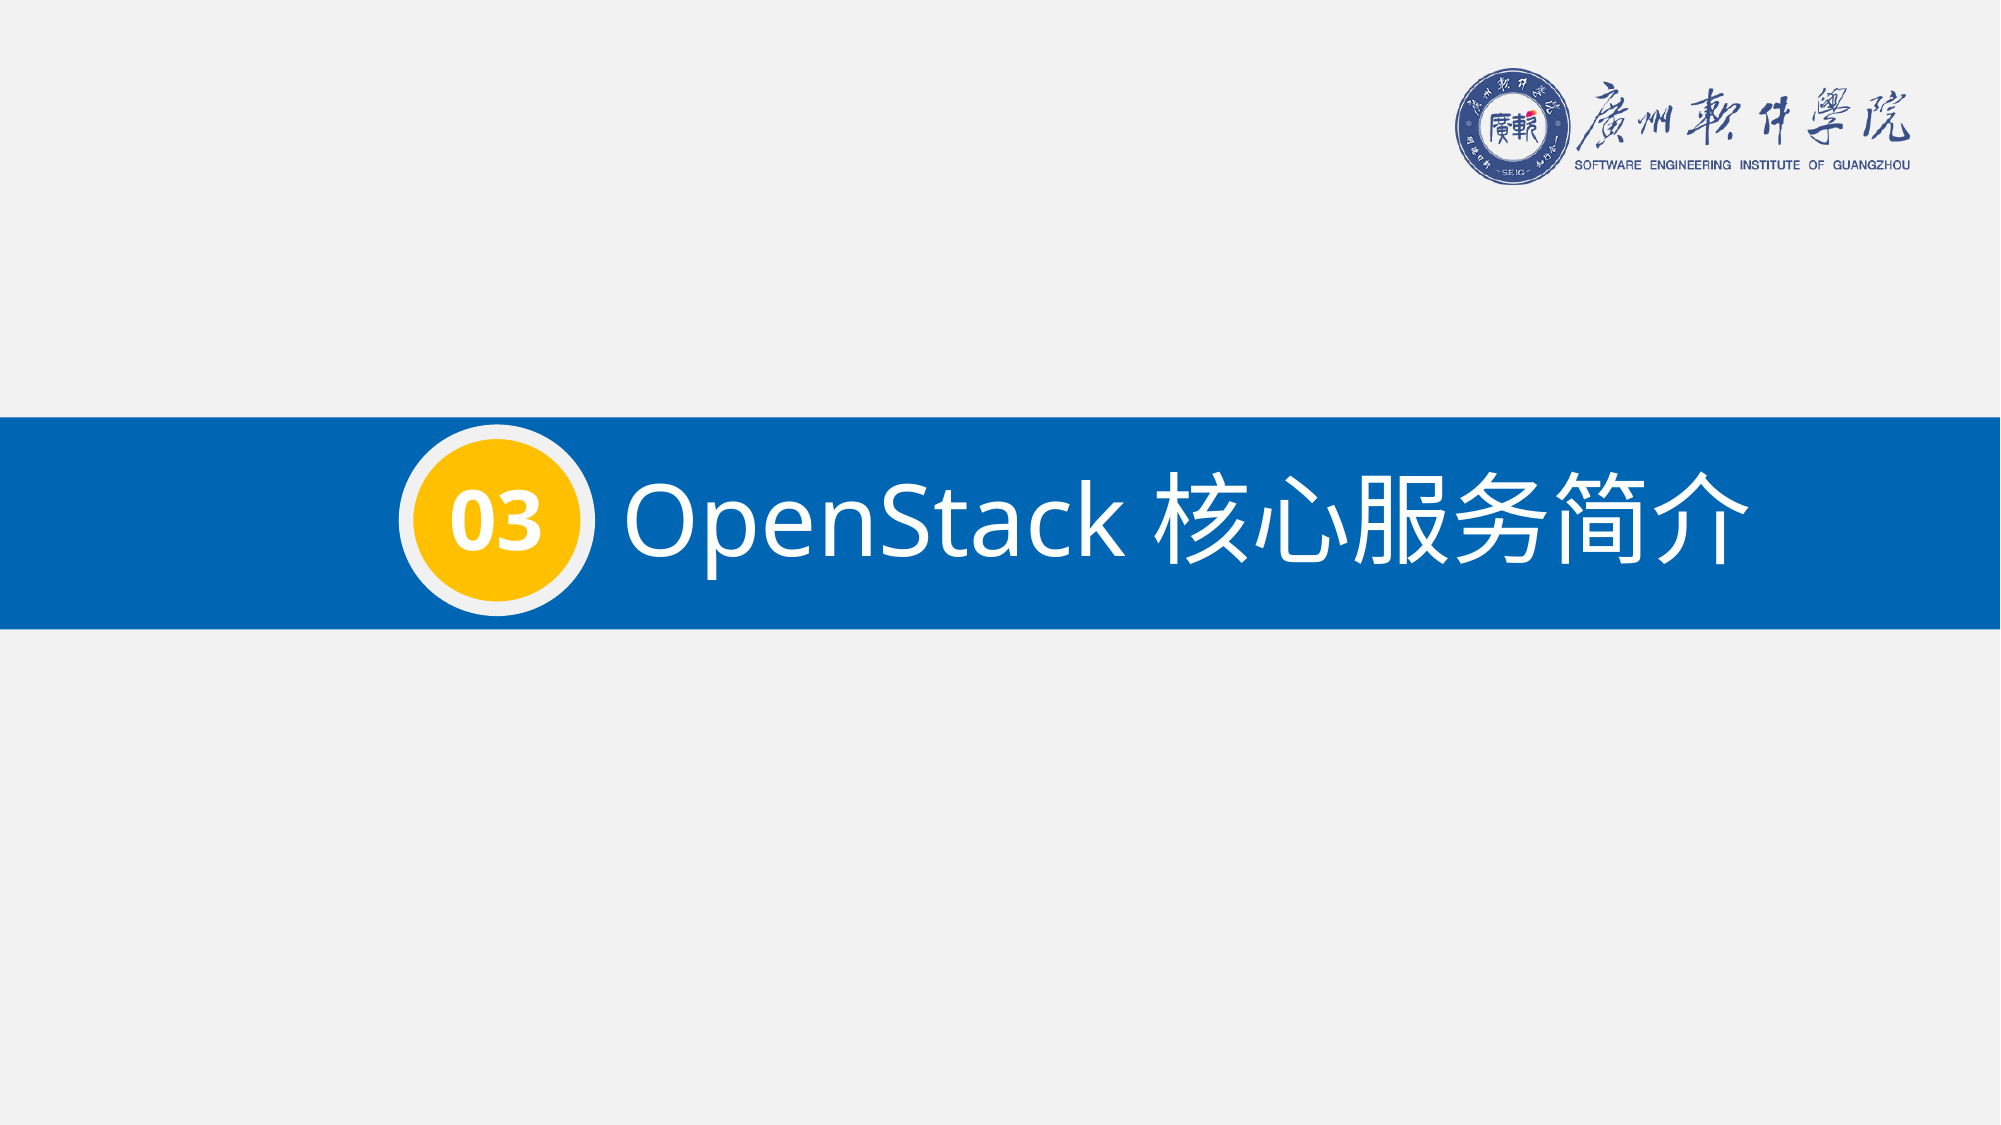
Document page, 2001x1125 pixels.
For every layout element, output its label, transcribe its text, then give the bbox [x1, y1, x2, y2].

text_box OpenStack核心服务简介 [606, 449, 1829, 584]
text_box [405, 431, 588, 609]
text_box [0, 416, 2000, 630]
picture [1455, 68, 1910, 185]
